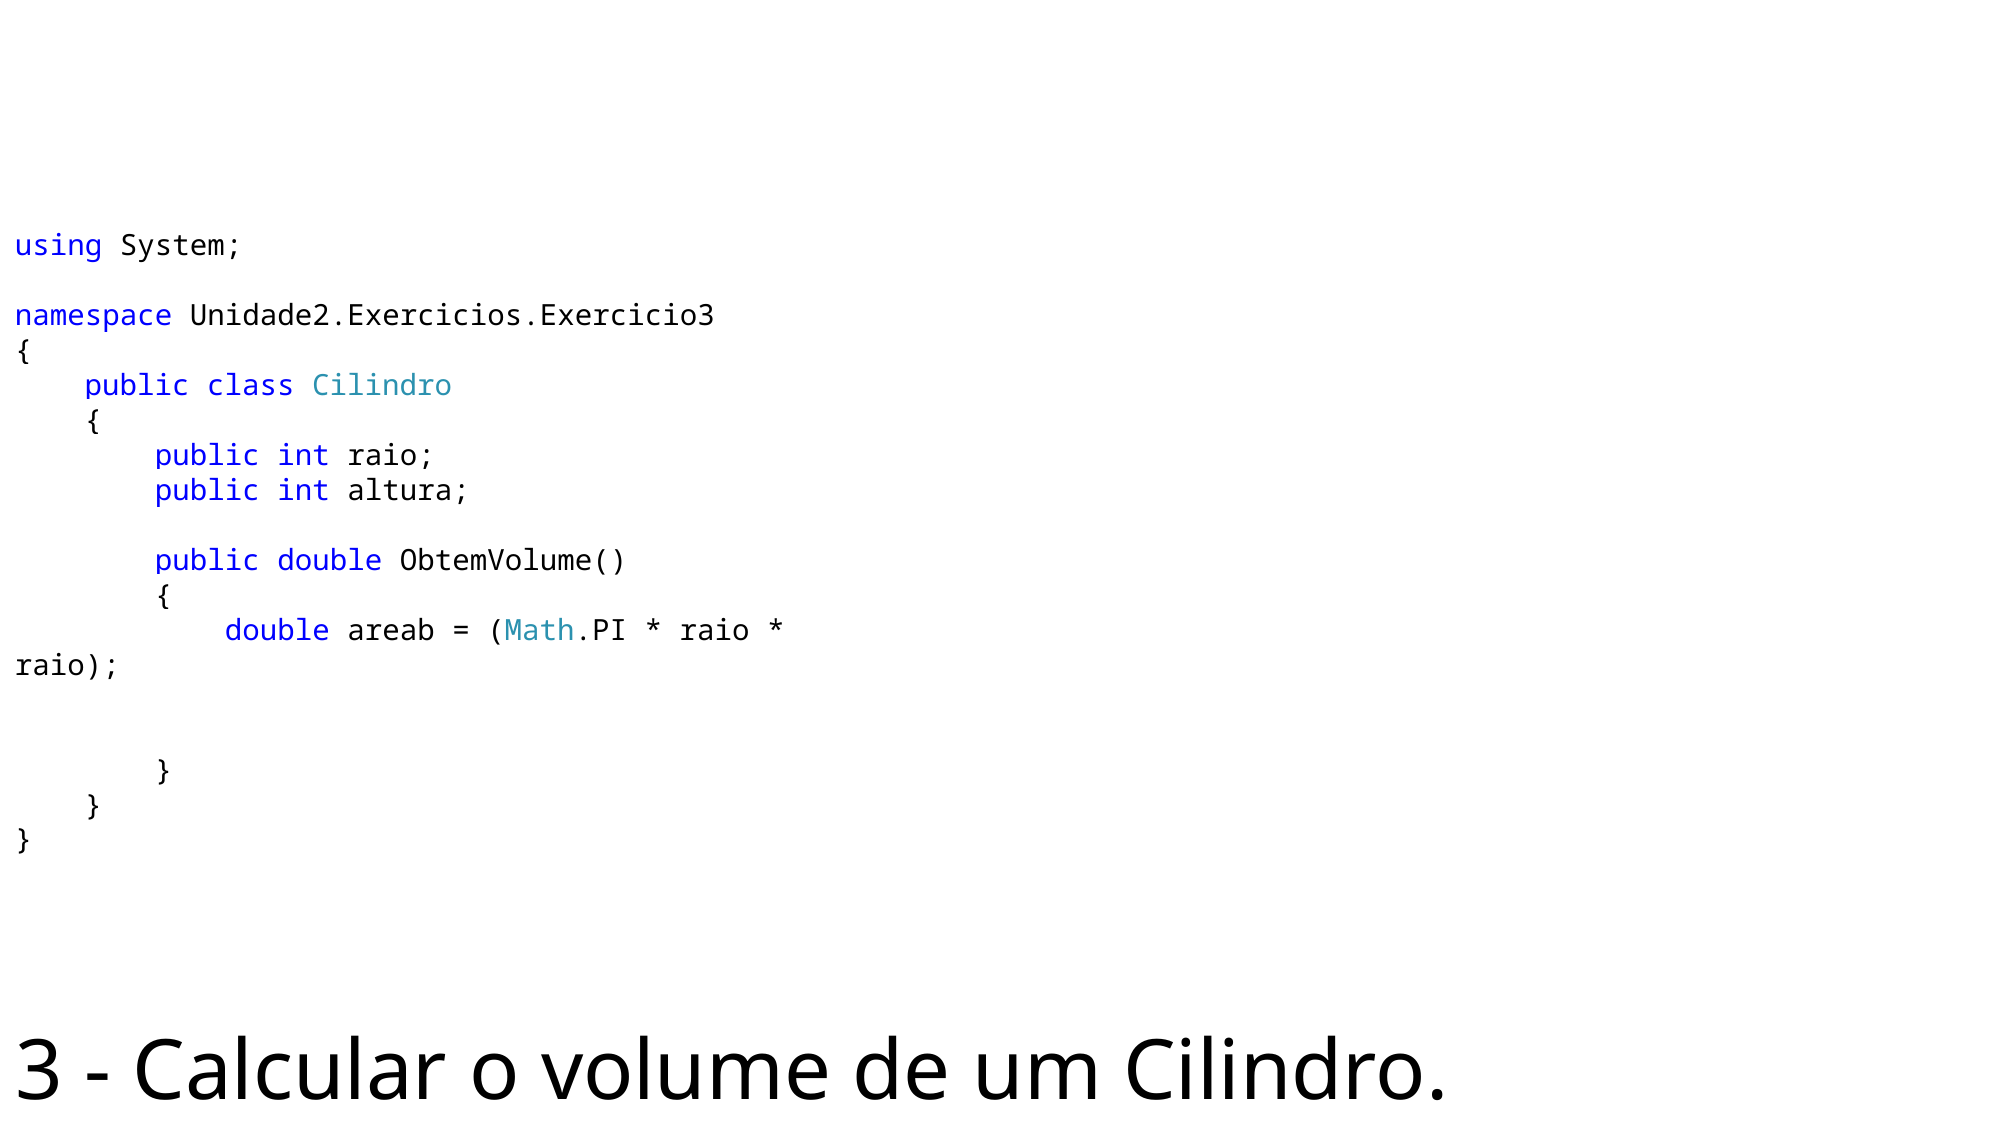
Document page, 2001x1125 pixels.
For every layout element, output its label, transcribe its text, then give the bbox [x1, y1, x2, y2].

text_box using System; namespace Unidade2.Exercicios.Exercicio3 { public class Cilindro { public int raio; public int altura; public double ObtemVolume() { double areab = (Math.PI * raio * raio); } } } [0, 219, 857, 864]
title 3 - Calcular o volume de um Cilindro. [0, 1017, 2000, 1125]
